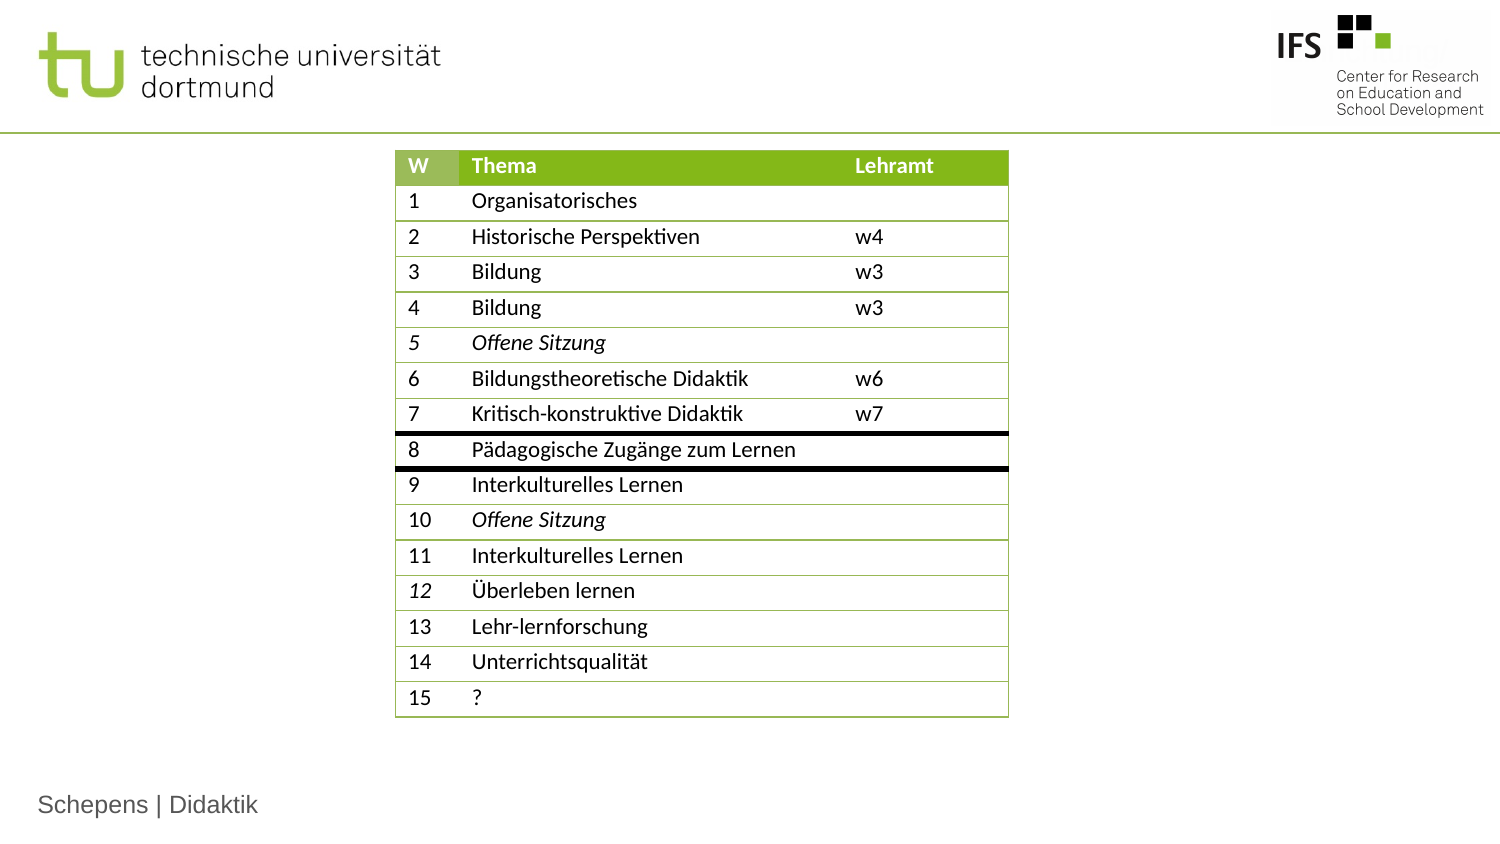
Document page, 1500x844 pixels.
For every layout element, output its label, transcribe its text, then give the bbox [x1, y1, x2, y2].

table_cell 11 [396, 541, 459, 575]
table_cell [843, 328, 1008, 362]
table_cell 10 [396, 505, 459, 539]
table_cell 8 [396, 436, 459, 466]
table_cell 5 [396, 328, 459, 362]
table_cell Überleben lernen [459, 576, 843, 610]
table_header Lehramt [843, 151, 1008, 185]
table_header W [396, 151, 459, 185]
table_cell Offene Sitzung [459, 505, 843, 539]
table_cell 15 [396, 682, 459, 716]
table_cell 1 [396, 186, 459, 220]
table_cell 4 [396, 293, 459, 327]
picture [9, 2, 476, 132]
table_cell [843, 541, 1008, 575]
table_cell Lehr-lernforschung [459, 611, 843, 646]
table_cell [843, 682, 1008, 716]
table_header Thema [459, 151, 843, 185]
table_cell 7 [396, 399, 459, 431]
table_cell Interkulturelles Lernen [459, 541, 843, 575]
table_cell Bildung [459, 293, 843, 327]
table_cell ? [459, 682, 843, 716]
table_cell w3 [843, 257, 1008, 291]
table_cell [843, 505, 1008, 539]
table_cell w6 [843, 363, 1008, 398]
table_cell 13 [396, 611, 459, 646]
table_cell [843, 472, 1008, 504]
table_cell Unterrichtsqualität [459, 647, 843, 681]
table_cell 14 [396, 647, 459, 681]
table_cell w3 [843, 293, 1008, 327]
table_cell 6 [396, 363, 459, 398]
table_cell 12 [396, 576, 459, 610]
table_cell Historische Perspektiven [459, 222, 843, 256]
table_cell Pädagogische Zugänge zum Lernen [459, 436, 843, 466]
table_cell [843, 647, 1008, 681]
table_cell Offene Sitzung [459, 328, 843, 362]
table_cell Bildungstheoretische Didaktik [459, 363, 843, 398]
table_cell 2 [396, 222, 459, 256]
table_cell w7 [843, 399, 1008, 431]
table_cell [843, 436, 1008, 466]
table_cell Organisatorisches [459, 186, 843, 220]
table_cell [843, 611, 1008, 646]
table_cell 9 [396, 472, 459, 504]
table_cell w4 [843, 222, 1008, 256]
table_cell [843, 576, 1008, 610]
table_cell Interkulturelles Lernen [459, 472, 843, 504]
picture [1271, 10, 1491, 126]
table_cell Kritisch-konstruktive Didaktik [459, 399, 843, 431]
table_cell Bildung [459, 257, 843, 291]
table_cell [843, 186, 1008, 220]
table_cell 3 [396, 257, 459, 291]
